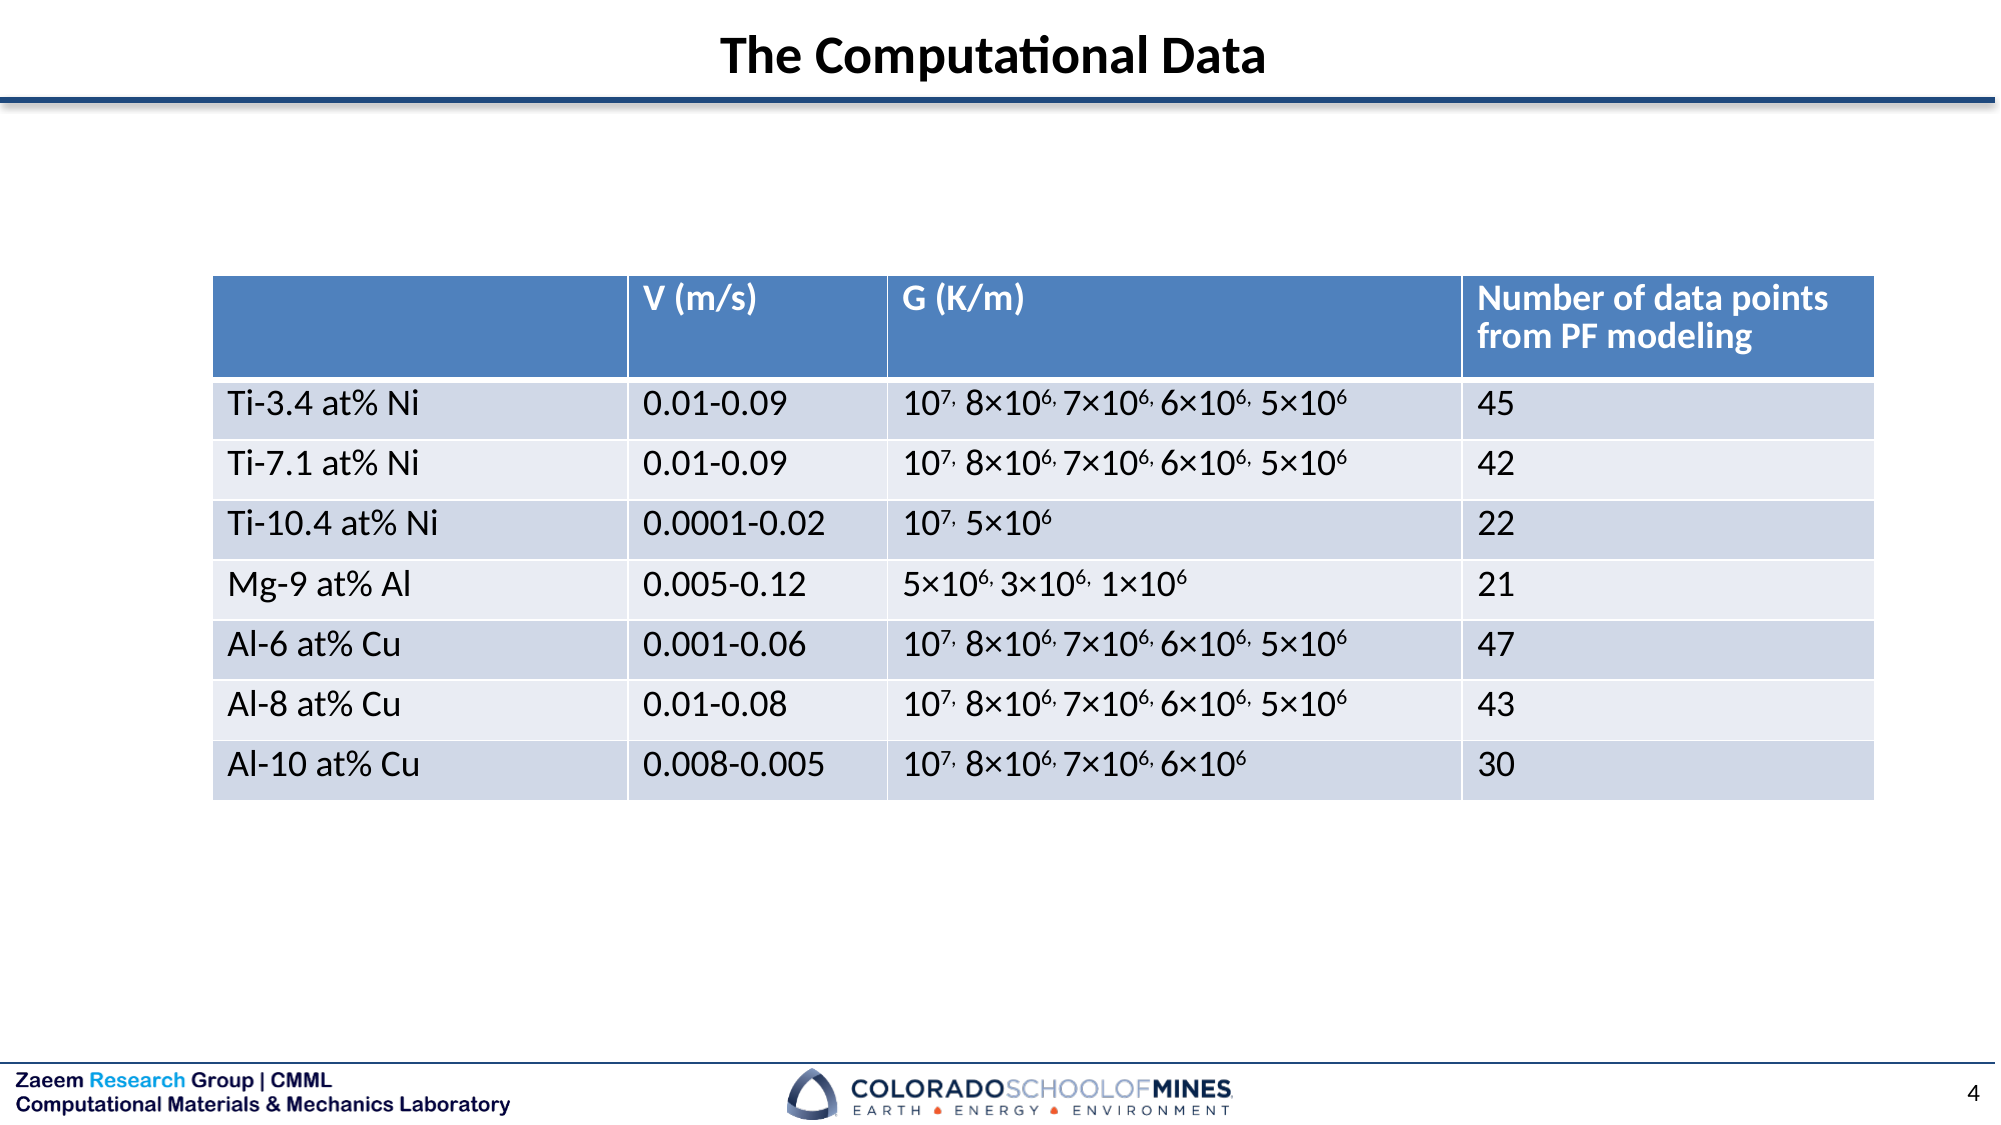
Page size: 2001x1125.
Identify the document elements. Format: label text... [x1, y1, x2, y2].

table_header [213, 276, 627, 377]
table_cell 21 [1463, 561, 1874, 619]
table_cell 22 [1463, 501, 1874, 559]
table_cell 47 [1463, 621, 1874, 679]
table_cell 0.01-0.09 [629, 383, 887, 439]
table_cell 107, 8×106, 7×106, 6×106 [888, 741, 1461, 800]
table_cell 0.005-0.12 [629, 561, 887, 619]
table_cell 0.01-0.09 [629, 441, 887, 499]
table_cell Al-6 at% Cu [213, 621, 627, 679]
table_cell 107, 8×106, 7×106, 6×106, 5×106 [888, 681, 1461, 740]
table_cell 107, 5×106 [888, 501, 1461, 559]
table_cell 45 [1463, 383, 1874, 439]
text_box 4 [1833, 1073, 1996, 1120]
table_cell 107, 8×106, 7×106, 6×106, 5×106 [888, 621, 1461, 679]
picture [787, 1068, 1233, 1121]
table_cell 43 [1463, 681, 1874, 740]
table_cell 42 [1463, 441, 1874, 499]
table_cell 0.001-0.06 [629, 621, 887, 679]
table_cell Al-10 at% Cu [213, 741, 627, 800]
table_cell 107, 8×106, 7×106, 6×106, 5×106 [888, 441, 1461, 499]
table_cell 107, 8×106, 7×106, 6×106, 5×106 [888, 383, 1461, 439]
table_cell 0.0001-0.02 [629, 501, 887, 559]
table_cell Ti-3.4 at% Ni [213, 383, 627, 439]
table_header G (K/m) [888, 276, 1461, 377]
table_cell Ti-10.4 at% Ni [213, 501, 627, 559]
table_cell Ti-7.1 at% Ni [213, 441, 627, 499]
table_cell 0.008-0.005 [629, 741, 887, 800]
text_box The Computational Data [0, 12, 2000, 93]
table_cell Mg-9 at% Al [213, 561, 627, 619]
table_cell 30 [1463, 741, 1874, 800]
picture [14, 1069, 513, 1120]
table_cell Al-8 at% Cu [213, 681, 627, 740]
table_cell 0.01-0.08 [629, 681, 887, 740]
table_header V (m/s) [629, 276, 887, 377]
table_header Number of data points from PF modeling [1463, 276, 1874, 377]
table_cell 5×106, 3×106, 1×106 [888, 561, 1461, 619]
